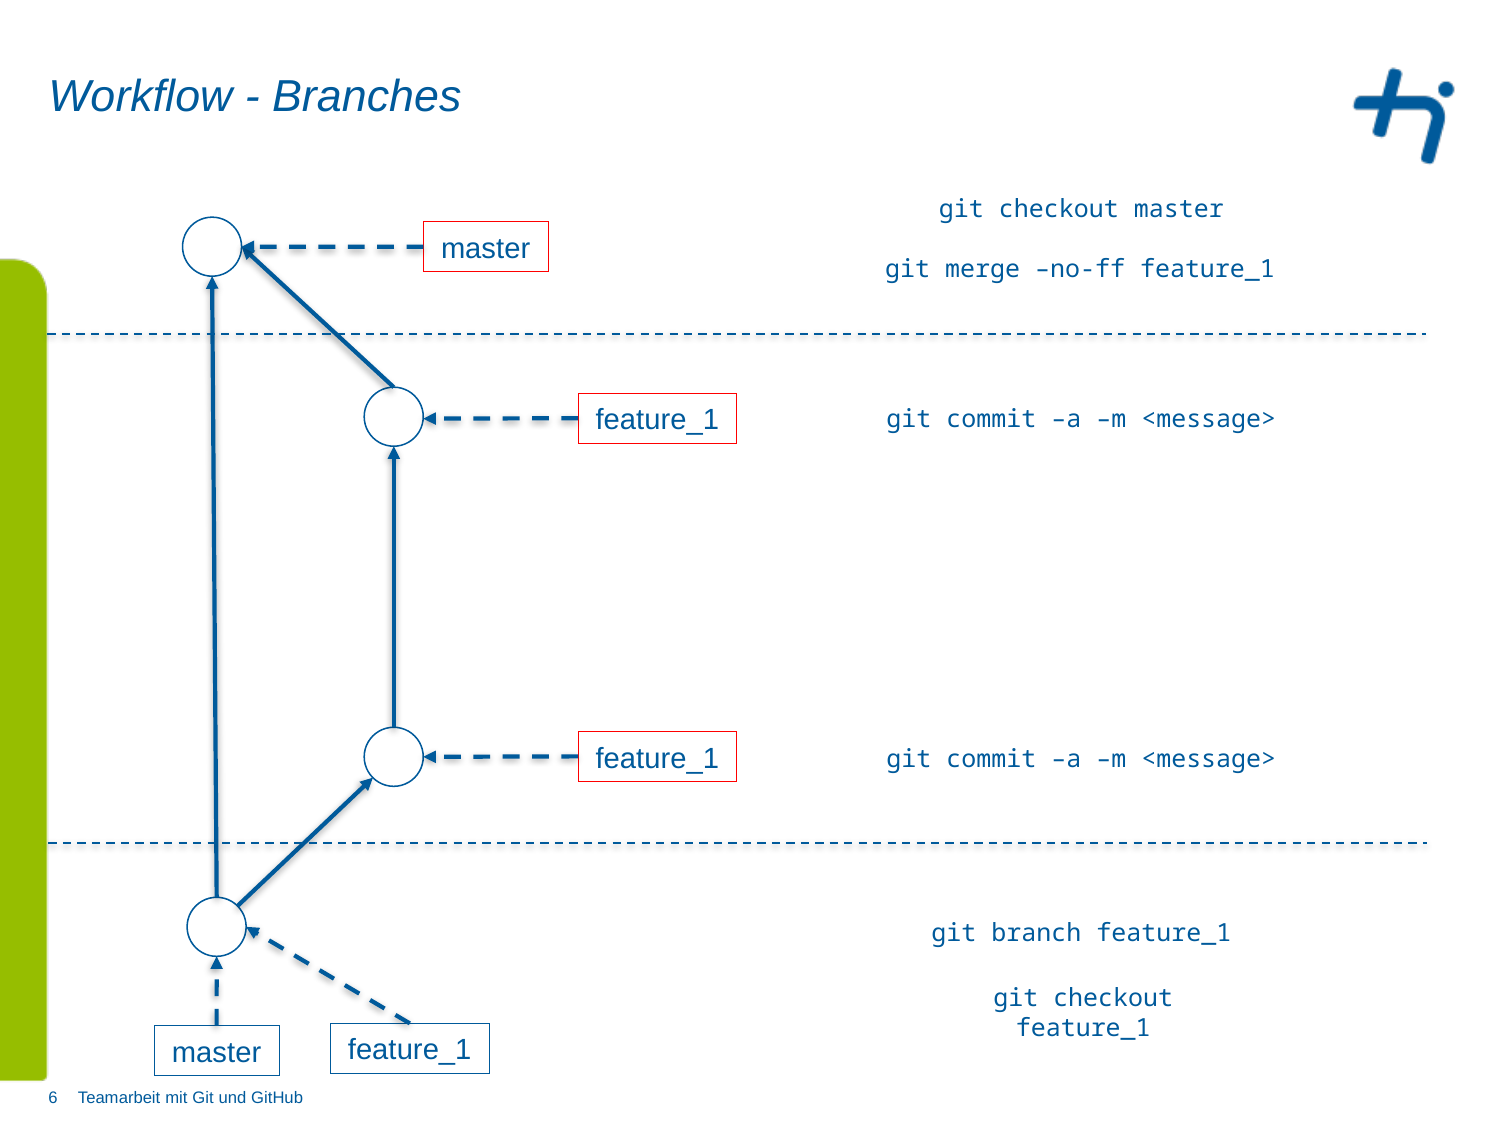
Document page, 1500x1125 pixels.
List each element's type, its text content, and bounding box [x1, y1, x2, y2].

text_box git commit –a –m <message> [865, 395, 1298, 441]
text_box master [154, 1025, 280, 1076]
text_box master [423, 221, 549, 272]
text_box feature_1 [330, 1023, 490, 1074]
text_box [211, 851, 217, 898]
text_box [364, 728, 424, 787]
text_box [245, 926, 411, 1024]
title Workflow - Branches [48, 66, 1249, 121]
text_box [237, 777, 374, 842]
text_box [241, 255, 394, 332]
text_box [211, 275, 217, 332]
text_box feature_1 [578, 731, 737, 782]
text_box git checkout feature_1 [912, 974, 1254, 1049]
text_box feature_1 [578, 393, 737, 444]
text_box git checkout master [865, 185, 1298, 231]
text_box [237, 851, 374, 907]
text_box [187, 898, 247, 957]
text_box [364, 387, 424, 447]
slide_number 6 [48, 1087, 80, 1122]
text_box [182, 217, 242, 276]
text_box git branch feature_1 [910, 908, 1252, 954]
text_box git commit –a –m <message> [865, 735, 1298, 780]
text_box git merge –no-ff feature_1 [863, 245, 1297, 291]
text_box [241, 341, 394, 388]
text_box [211, 341, 217, 842]
